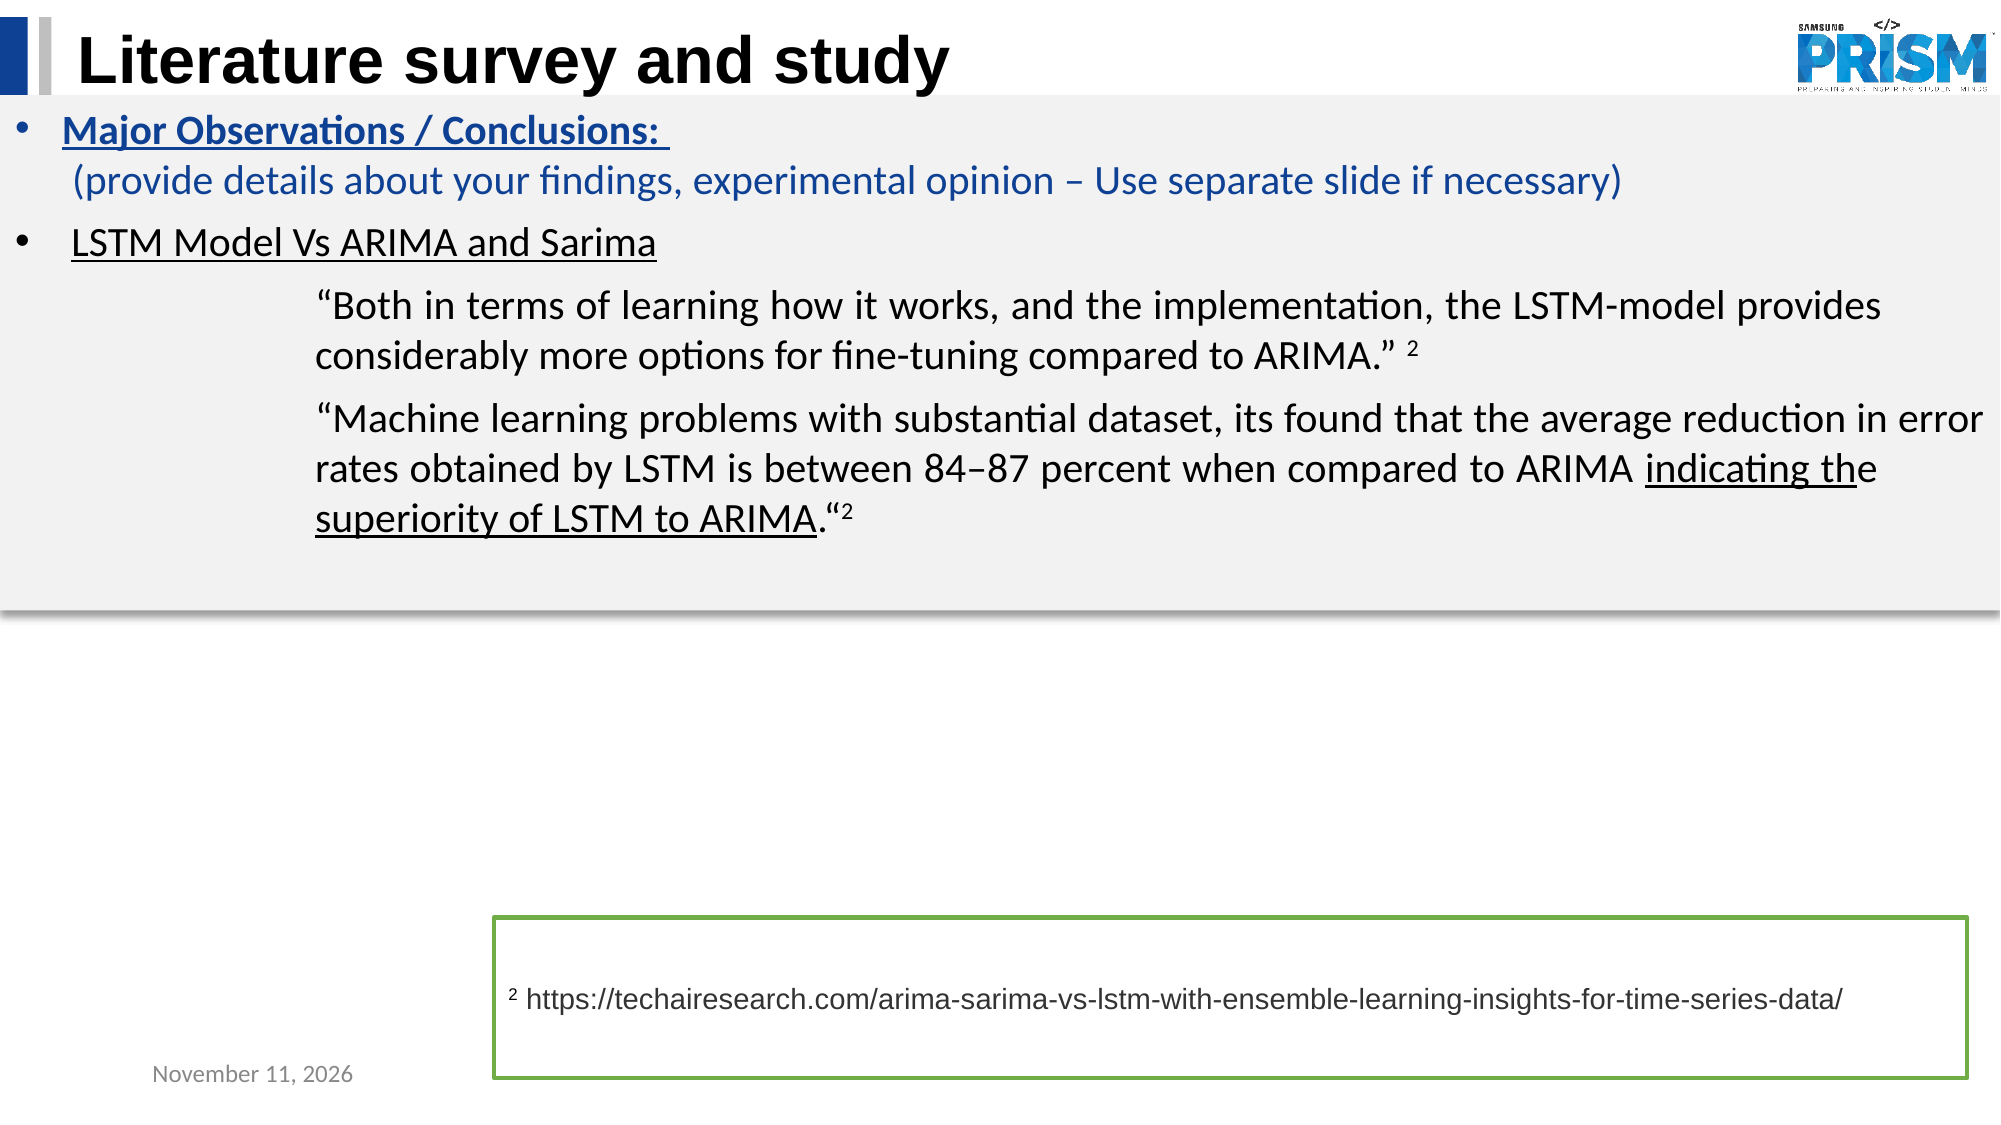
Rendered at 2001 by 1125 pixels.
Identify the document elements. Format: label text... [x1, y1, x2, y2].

text_box 2 https://techairesearch.com/arima-sarima-vs-lstm-with-ensemble-learning-insights-for-time-series-data/ [492, 915, 1969, 1080]
picture [1794, 16, 2000, 96]
text_box [39, 17, 52, 95]
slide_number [137, 1042, 588, 1103]
text_box [0, 17, 28, 95]
text_box Major Observations / Conclusions: (provide details about your findings, experimental opinion – Use separate slide if necessary) LSTM Model Vs ARIMA and Sarima “Both in terms of learning how it works, and the implementation, the LSTM-model provides considerably more options for fine-tuning compared to ARIMA.” 2 “Machine learning problems with substantial dataset, its found that the average reduction in error rates obtained by LSTM is between 84–87 percent when compared to ARIMA indicating the superiority of LSTM to ARIMA.“2 [0, 95, 2000, 611]
text_box Literature survey and study [62, 9, 1605, 105]
